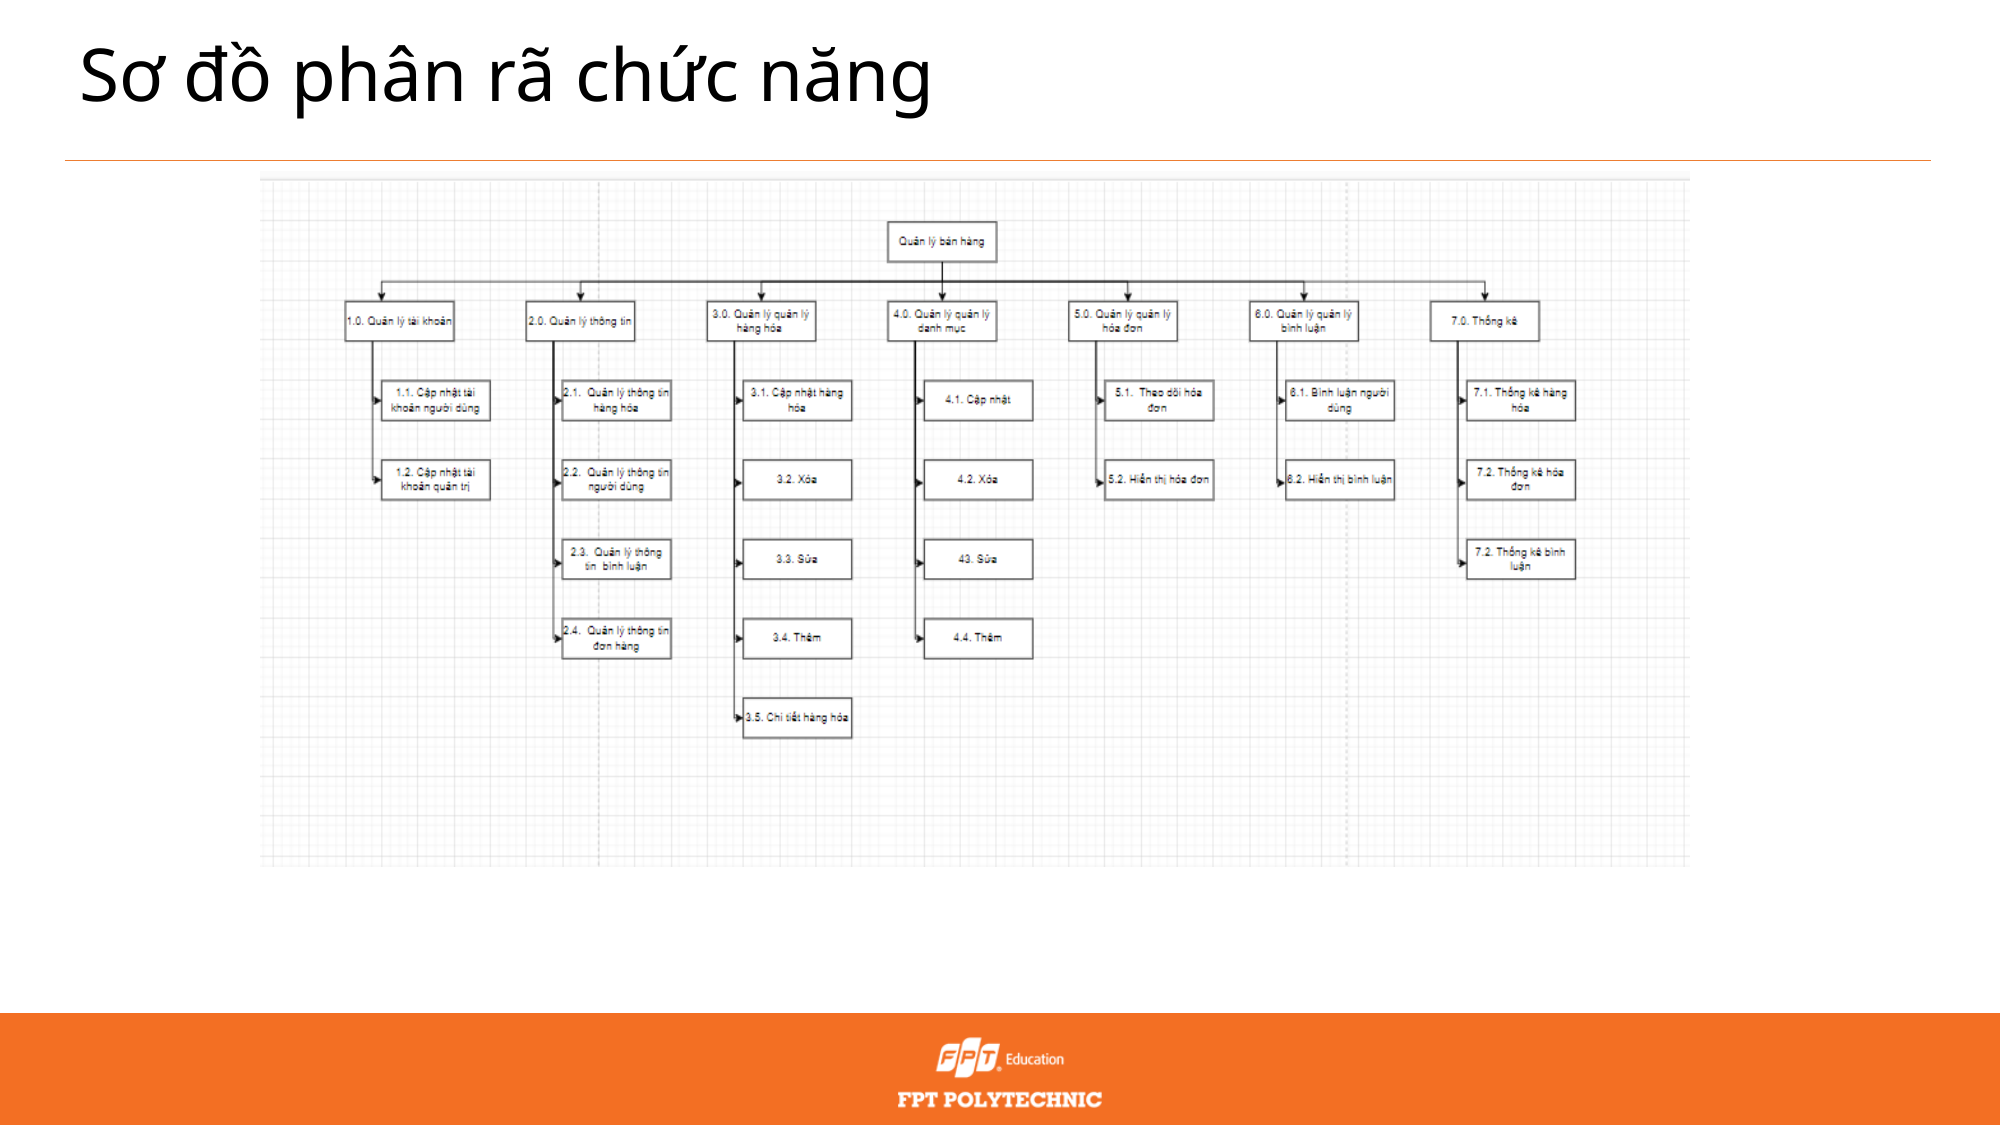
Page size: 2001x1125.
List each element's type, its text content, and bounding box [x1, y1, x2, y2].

picture [260, 171, 1690, 867]
title Sơ đồ phân rã chức năng [64, 18, 1932, 138]
picture [897, 1036, 1103, 1109]
